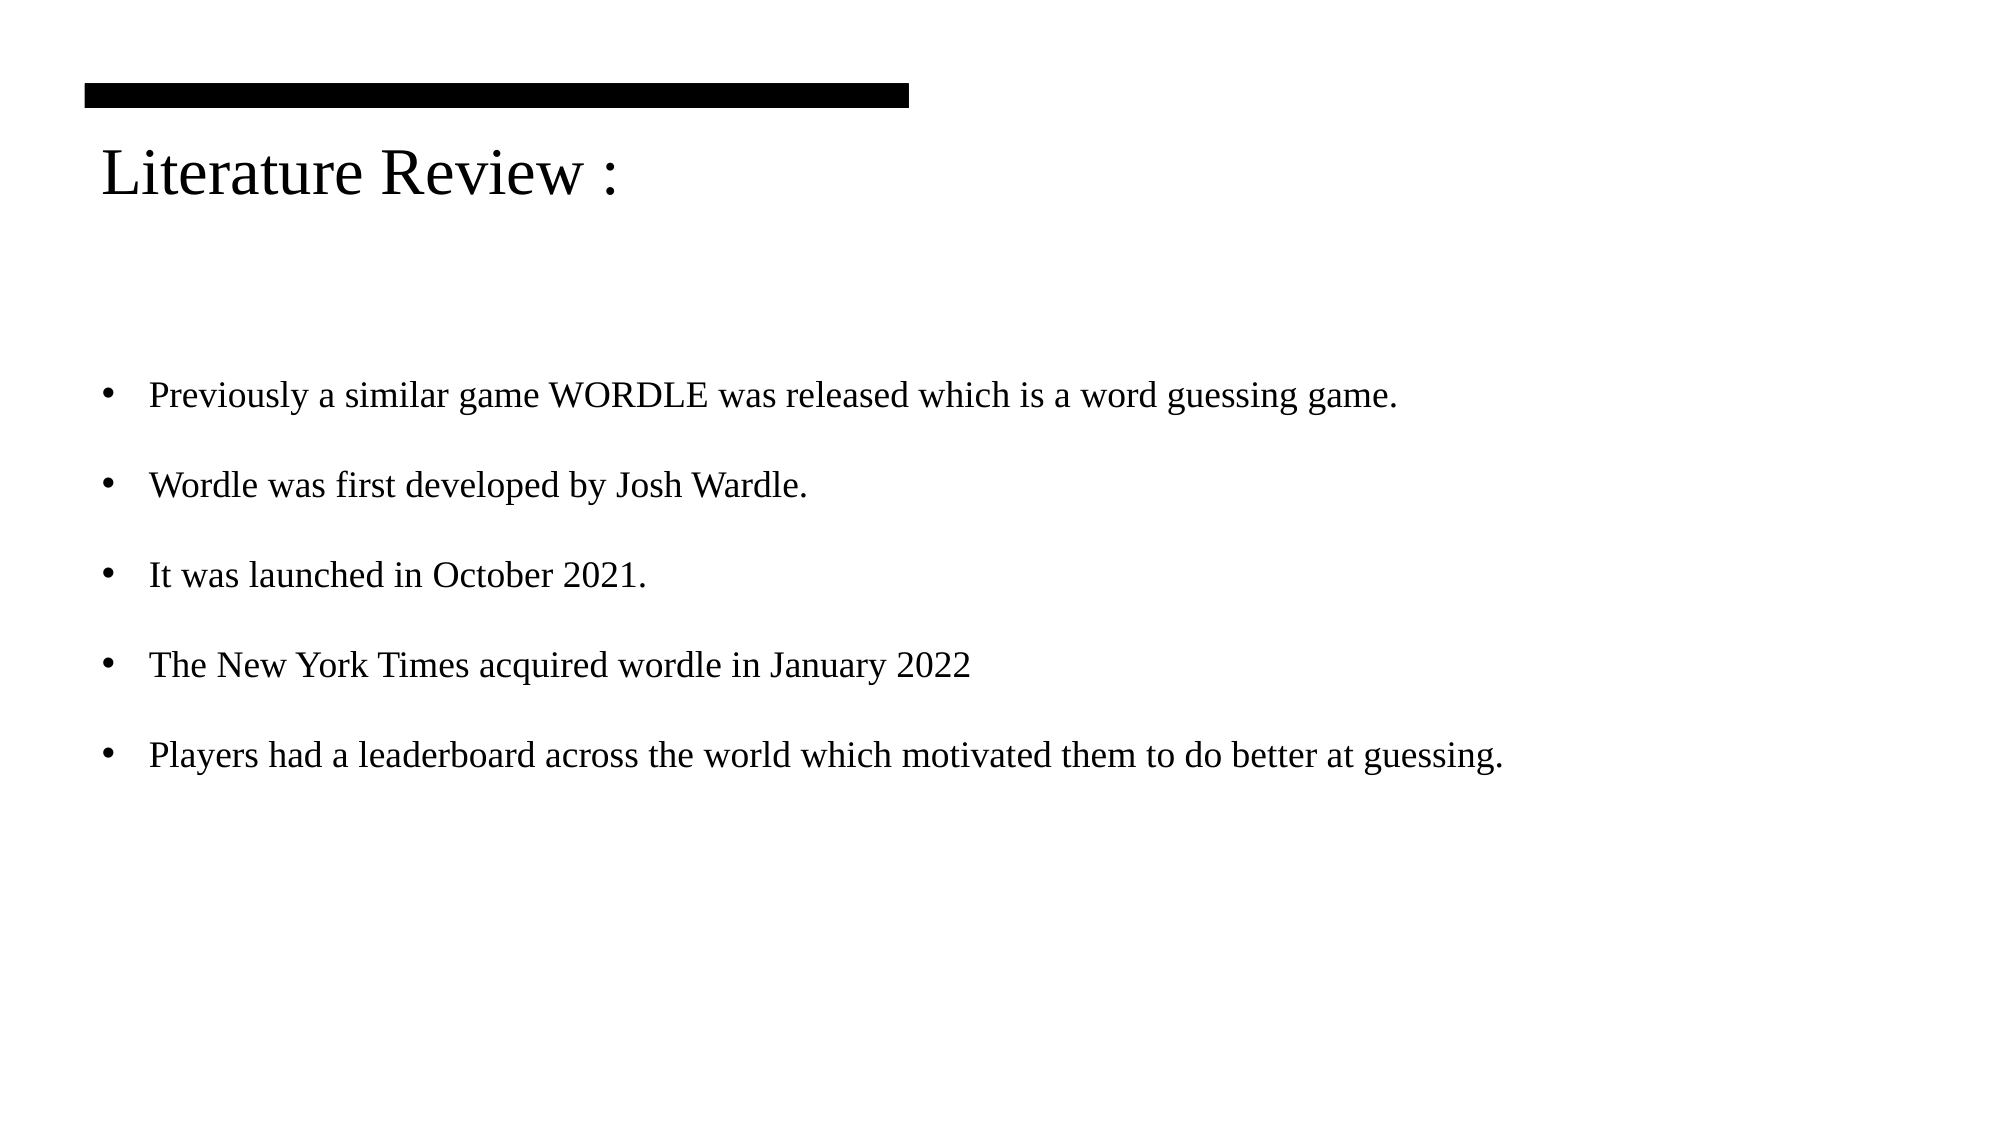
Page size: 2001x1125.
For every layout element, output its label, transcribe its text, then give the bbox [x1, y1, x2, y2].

text_box Previously a similar game WORDLE was released which is a word guessing game. Wordle was first developed by Josh Wardle. It was launched in October 2021. The New York Times acquired wordle in January 2022 Players had a leaderboard across the world which motivated them to do better at guessing. [86, 362, 1858, 783]
text_box Literature Review : [85, 120, 1358, 215]
